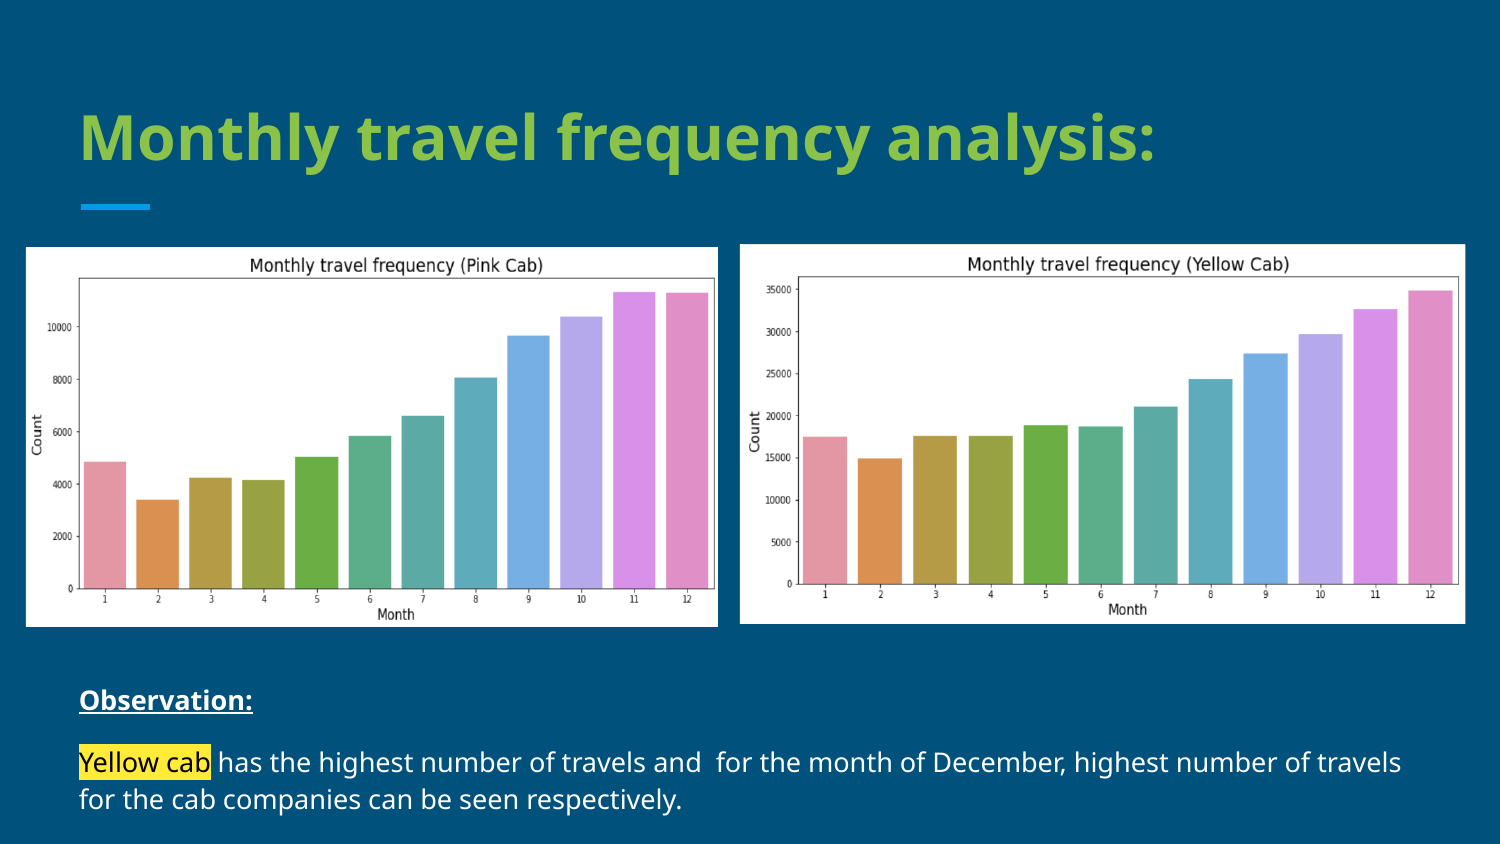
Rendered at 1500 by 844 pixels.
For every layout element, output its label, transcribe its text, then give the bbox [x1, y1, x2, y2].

picture [26, 248, 717, 626]
picture [740, 245, 1465, 623]
list Observation: Yellow cab has the highest number of travels and for the month of December, highest number of travels for the cab companies can be seen respectively. [63, 244, 1437, 806]
title Monthly travel frequency analysis: [63, 75, 1437, 188]
